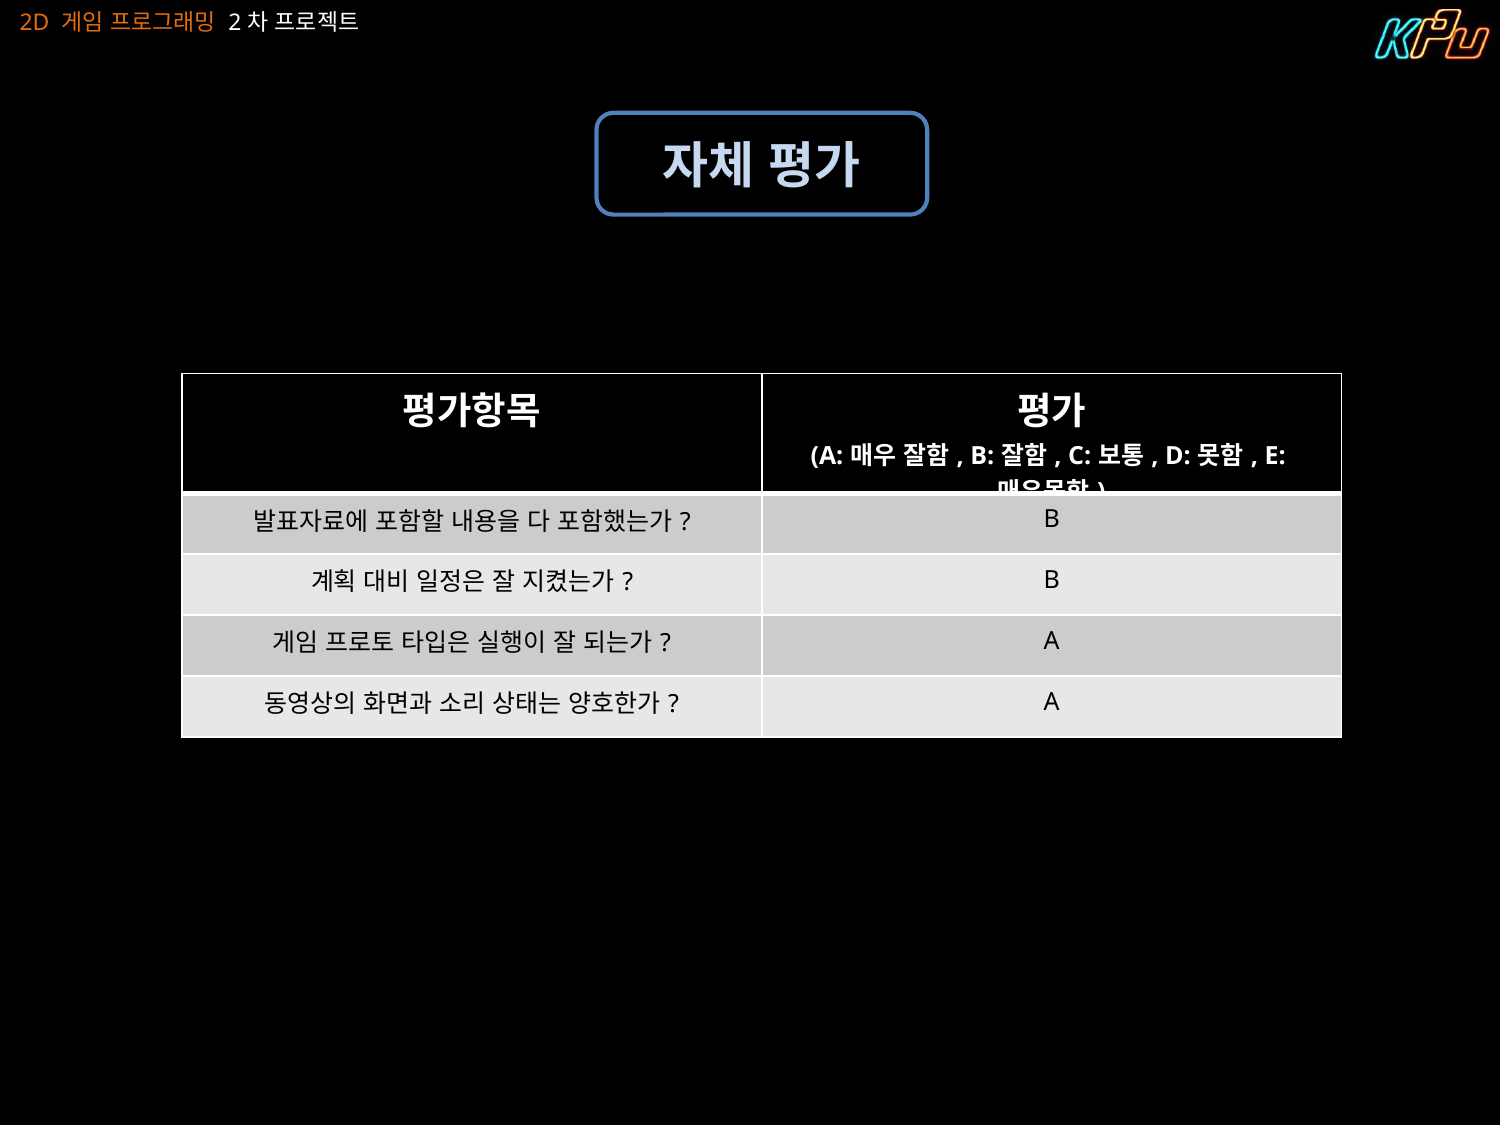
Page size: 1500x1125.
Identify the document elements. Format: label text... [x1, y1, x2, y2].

table_cell 발표자료에 포함할 내용을 다 포함했는가? [183, 496, 761, 553]
table_cell 동영상의 화면과 소리 상태는 양호한가? [183, 677, 761, 736]
table_cell B [763, 555, 1341, 614]
table_cell 계획 대비 일정은 잘 지켰는가? [183, 555, 761, 614]
table_cell B [763, 496, 1341, 553]
table_header 평가 (A:매우 잘함, B:잘함, C:보통, D:못함, E:매우못함) [763, 374, 1341, 491]
text_box 2D 게임 프로그래밍 2차 프로젝트 [4, 0, 375, 43]
table_cell A [763, 677, 1341, 736]
table_cell 게임 프로토 타입은 실행이 잘 되는가? [183, 616, 761, 675]
text_box 자체 평가 [594, 110, 930, 217]
table_cell A [763, 616, 1341, 675]
picture [1363, 9, 1500, 60]
table_header 평가항목 [183, 374, 761, 491]
